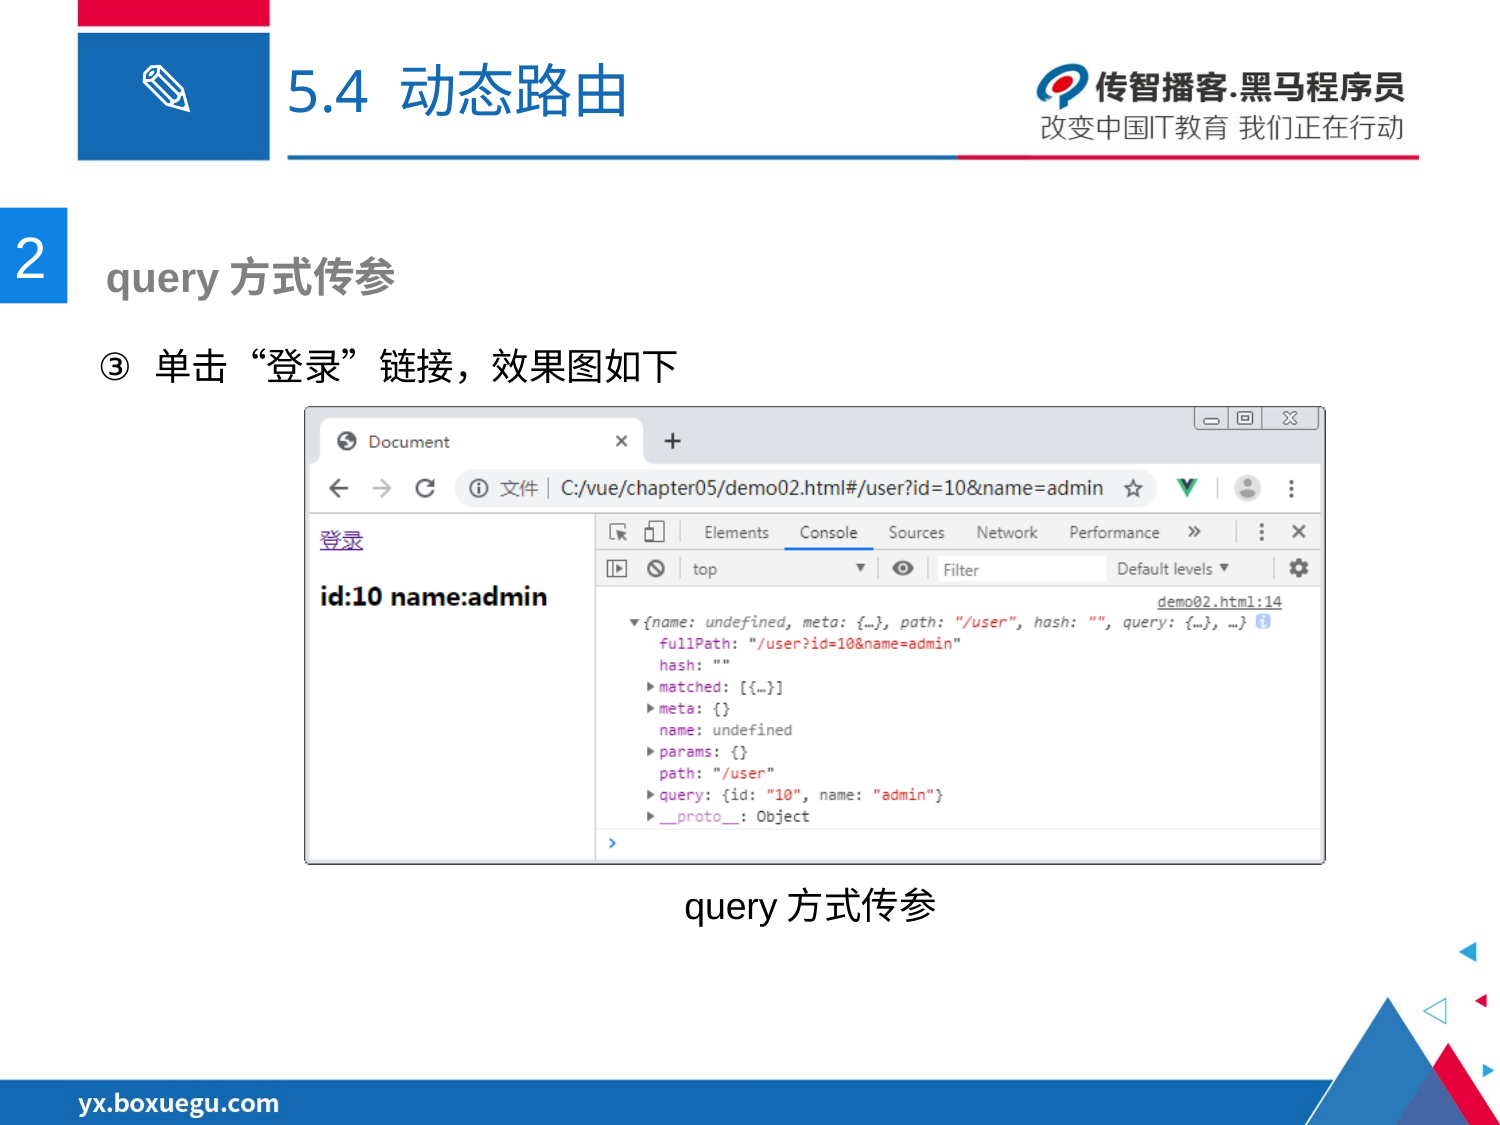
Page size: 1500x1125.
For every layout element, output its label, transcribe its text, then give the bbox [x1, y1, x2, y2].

picture [0, 1, 1500, 1125]
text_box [0, 207, 68, 304]
title 5.4 动态路由 [271, 25, 1046, 153]
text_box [303, 406, 1326, 936]
text_box query方式传参 [71, 243, 842, 309]
text_box 单击“登录”链接，效果图如下 [83, 290, 1407, 396]
